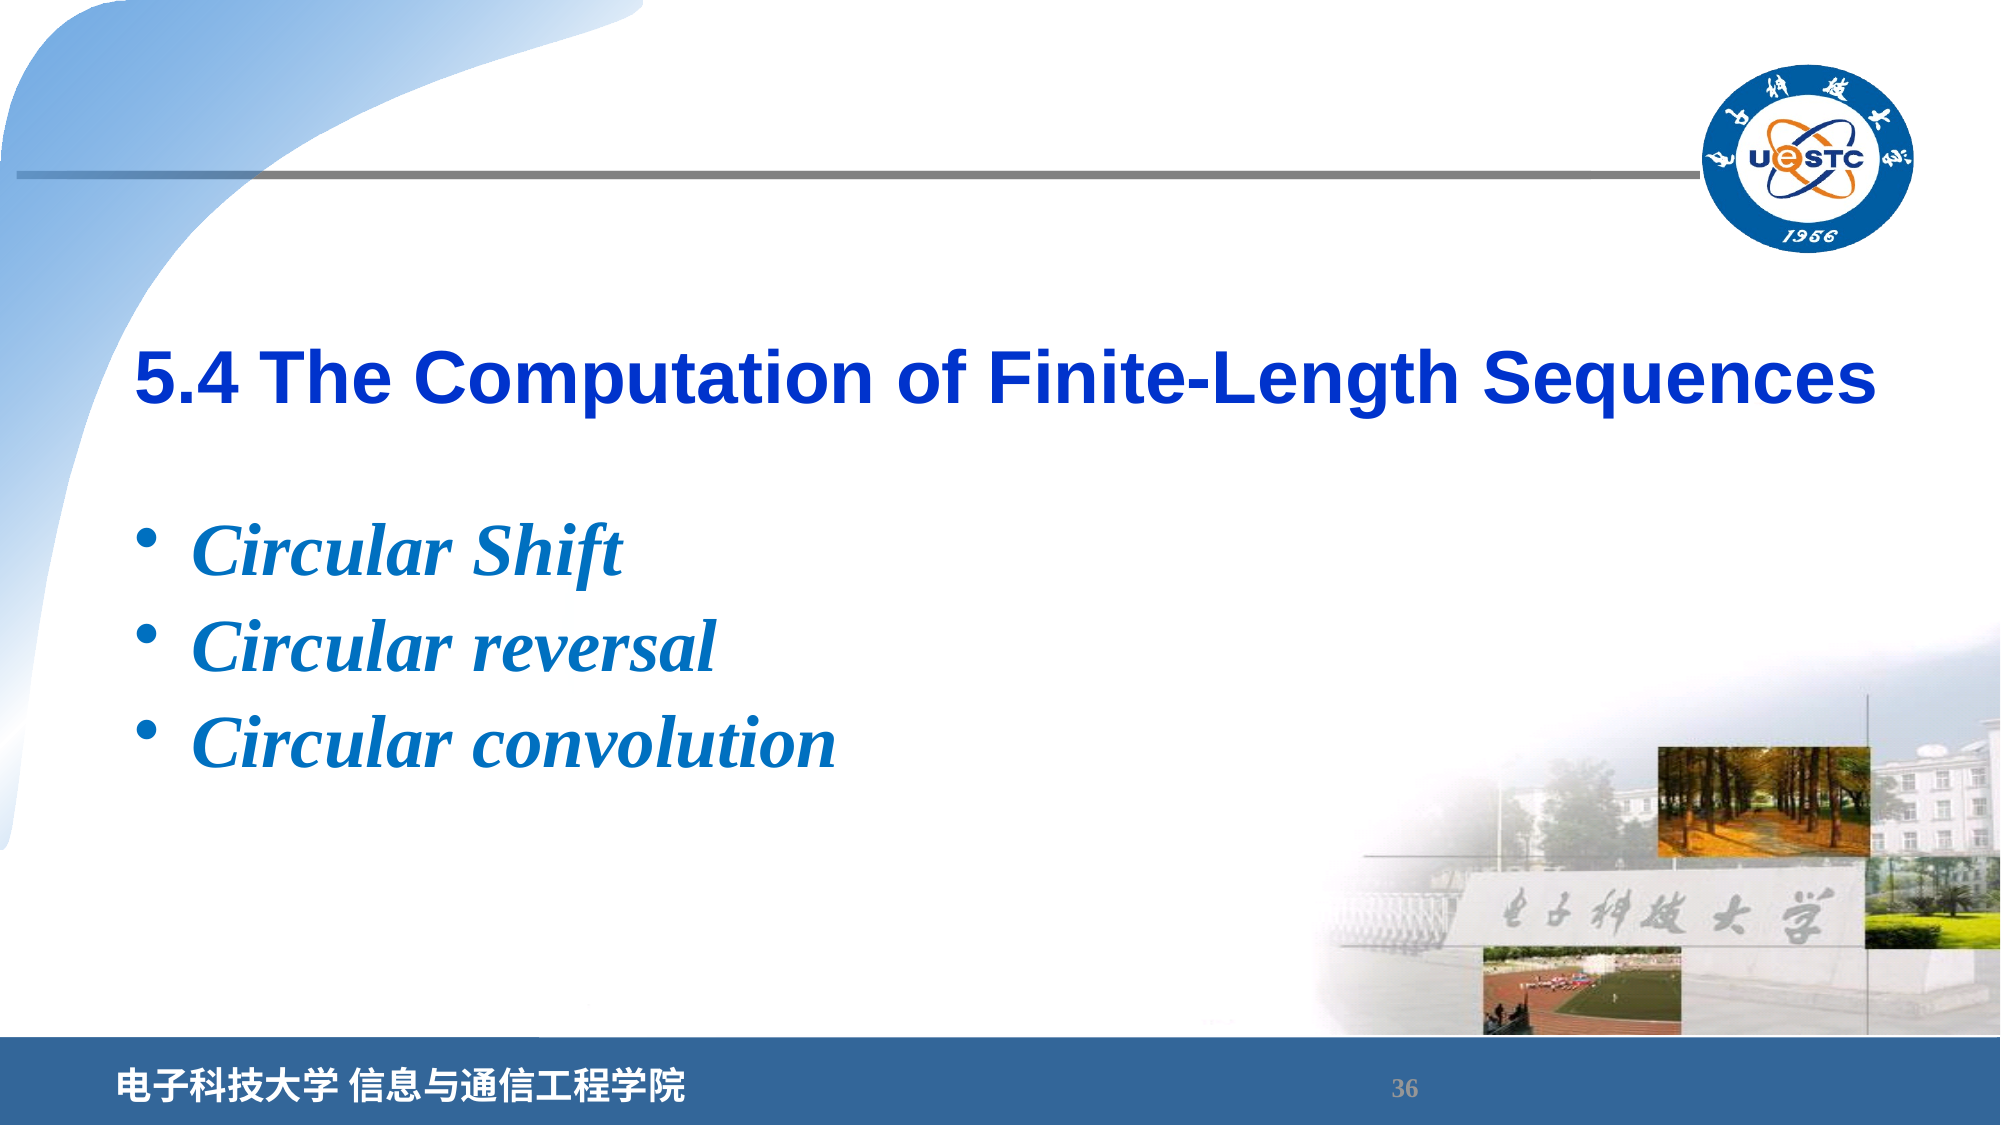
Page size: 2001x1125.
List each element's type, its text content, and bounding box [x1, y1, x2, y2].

text_box Circular Shift Circular reversal Circular convolution [120, 503, 1316, 846]
picture [483, 267, 2001, 1037]
text_box 5.4 The Computation of Finite-Length Sequences [120, 275, 1951, 426]
picture [1679, 56, 1968, 262]
